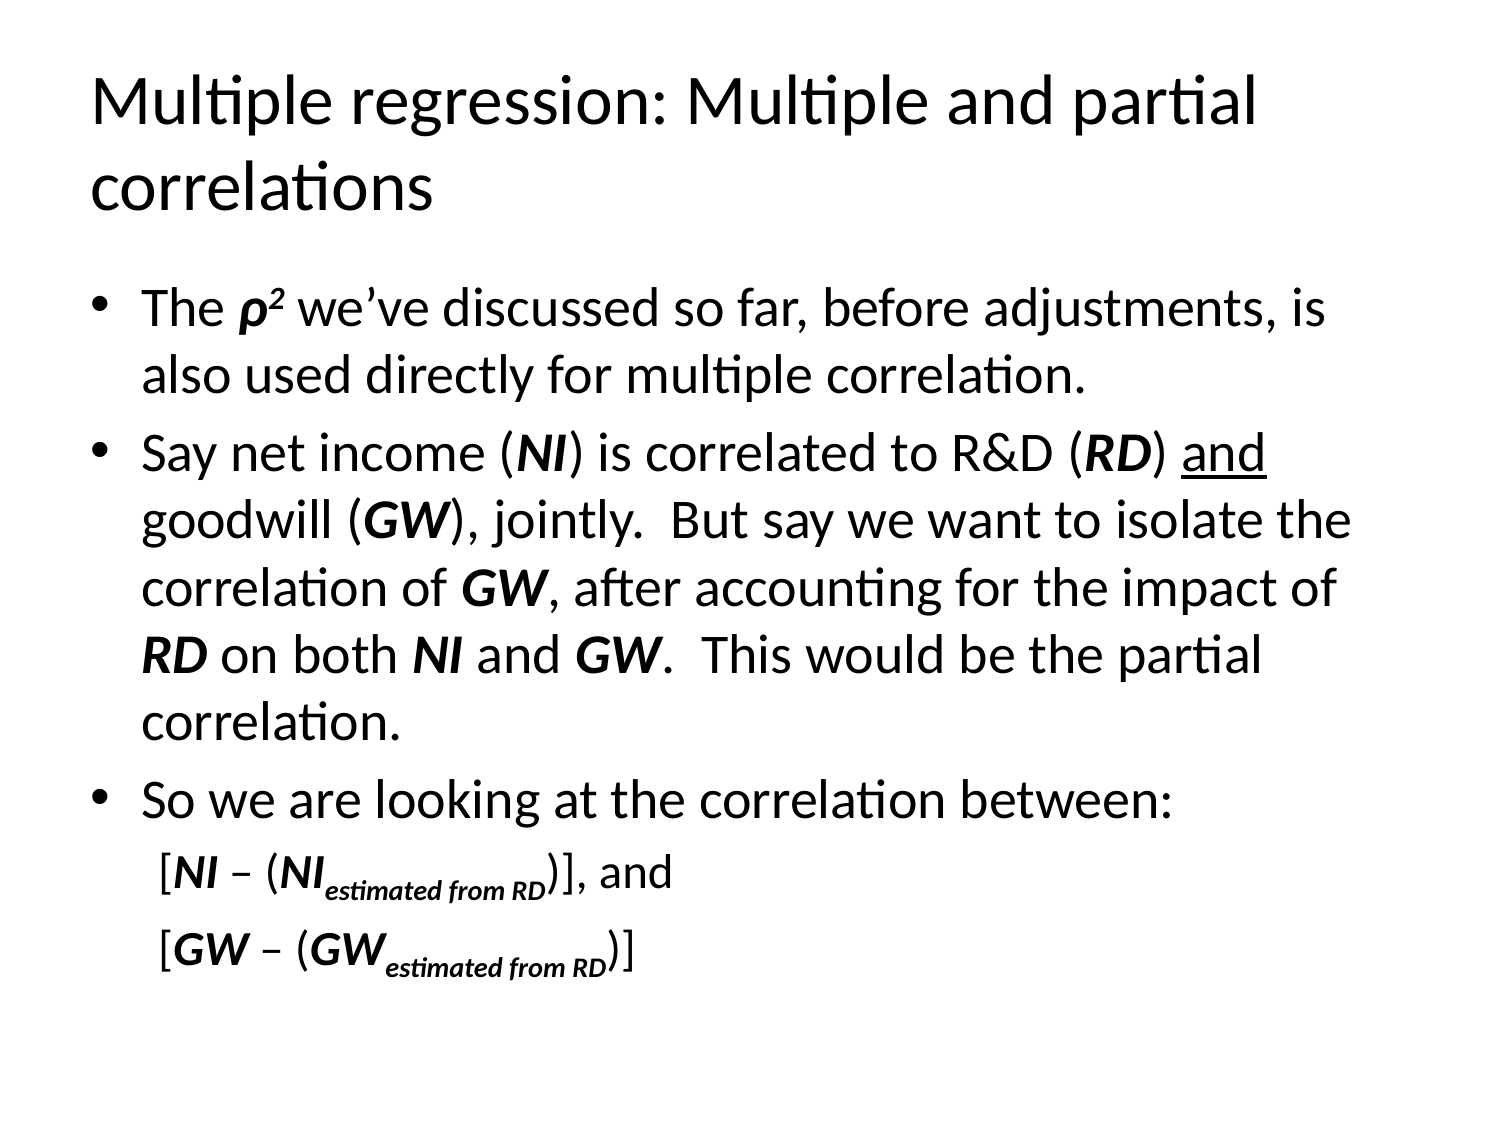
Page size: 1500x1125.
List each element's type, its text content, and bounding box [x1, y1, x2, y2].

title Multiple regression: Multiple and partial correlations [75, 45, 1425, 233]
list The ρ2 we’ve discussed so far, before adjustments, is also used directly for multiple correlation. Say net income (NI) is correlated to R&D (RD) and goodwill (GW), jointly. But say we want to isolate the correlation of GW, after accounting for the impact of RD on both NI and GW. This would be the partial correlation. So we are looking at the correlation between: [NI – (NIestimated from RD)], and [GW – (GWestimated from RD)] [75, 262, 1425, 1005]
